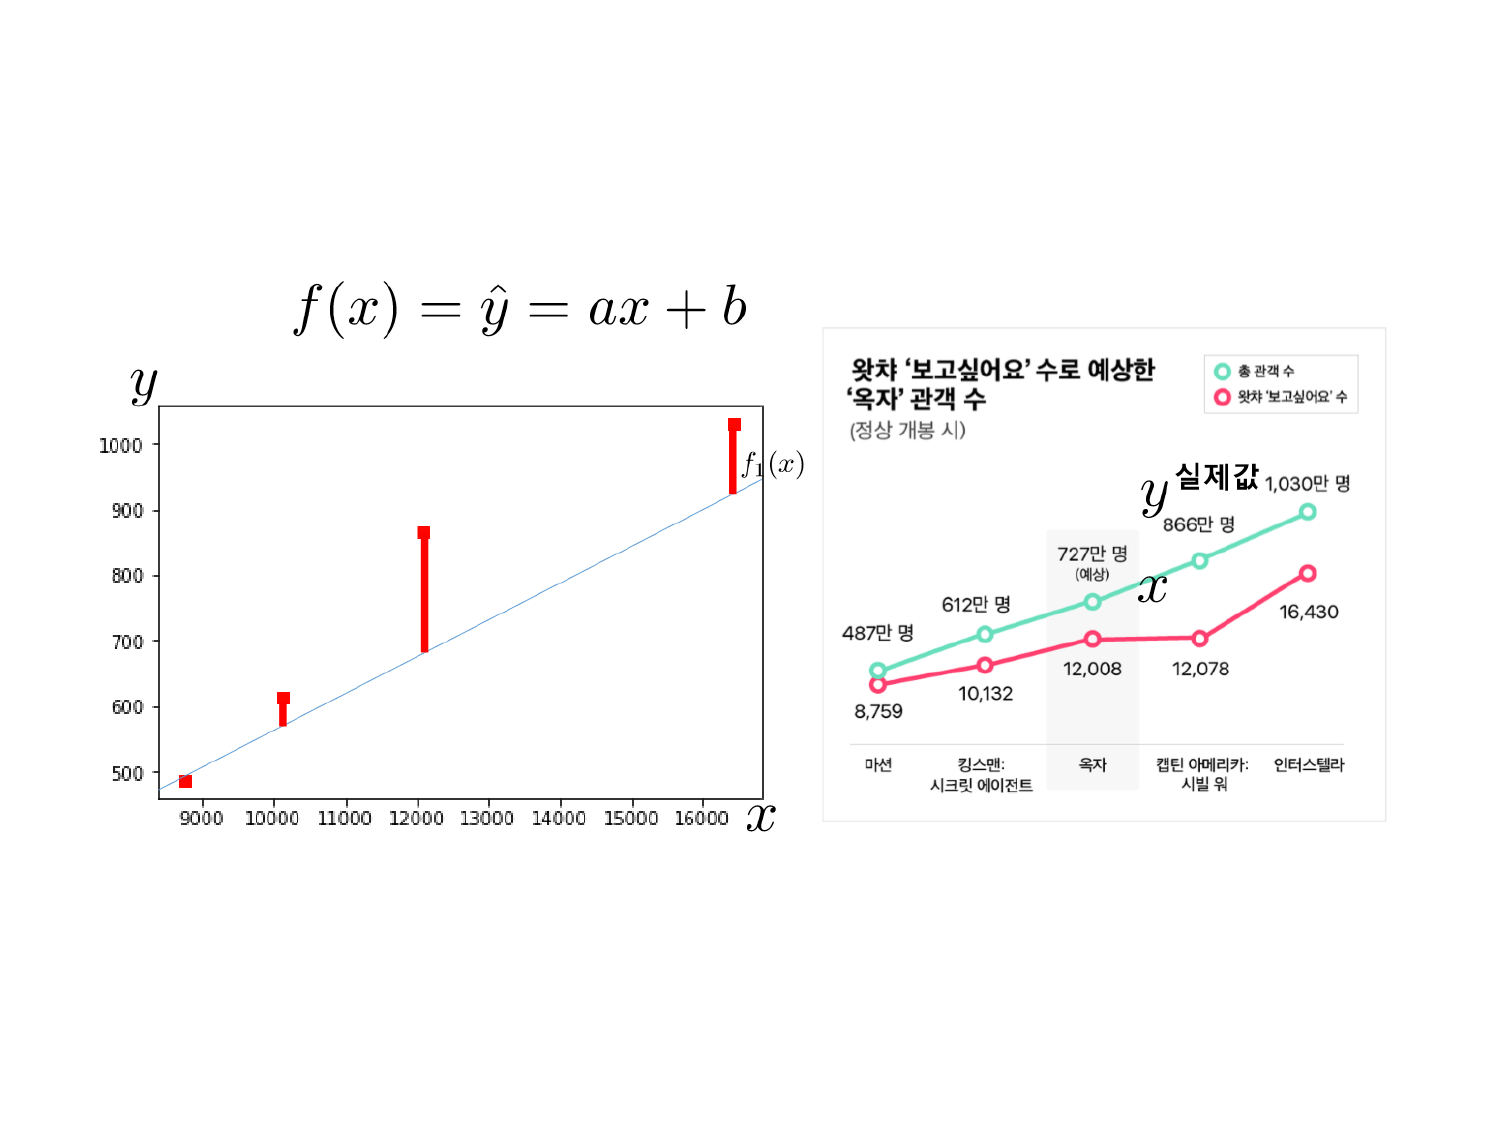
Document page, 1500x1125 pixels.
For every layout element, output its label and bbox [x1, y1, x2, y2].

picture [88, 226, 1436, 910]
